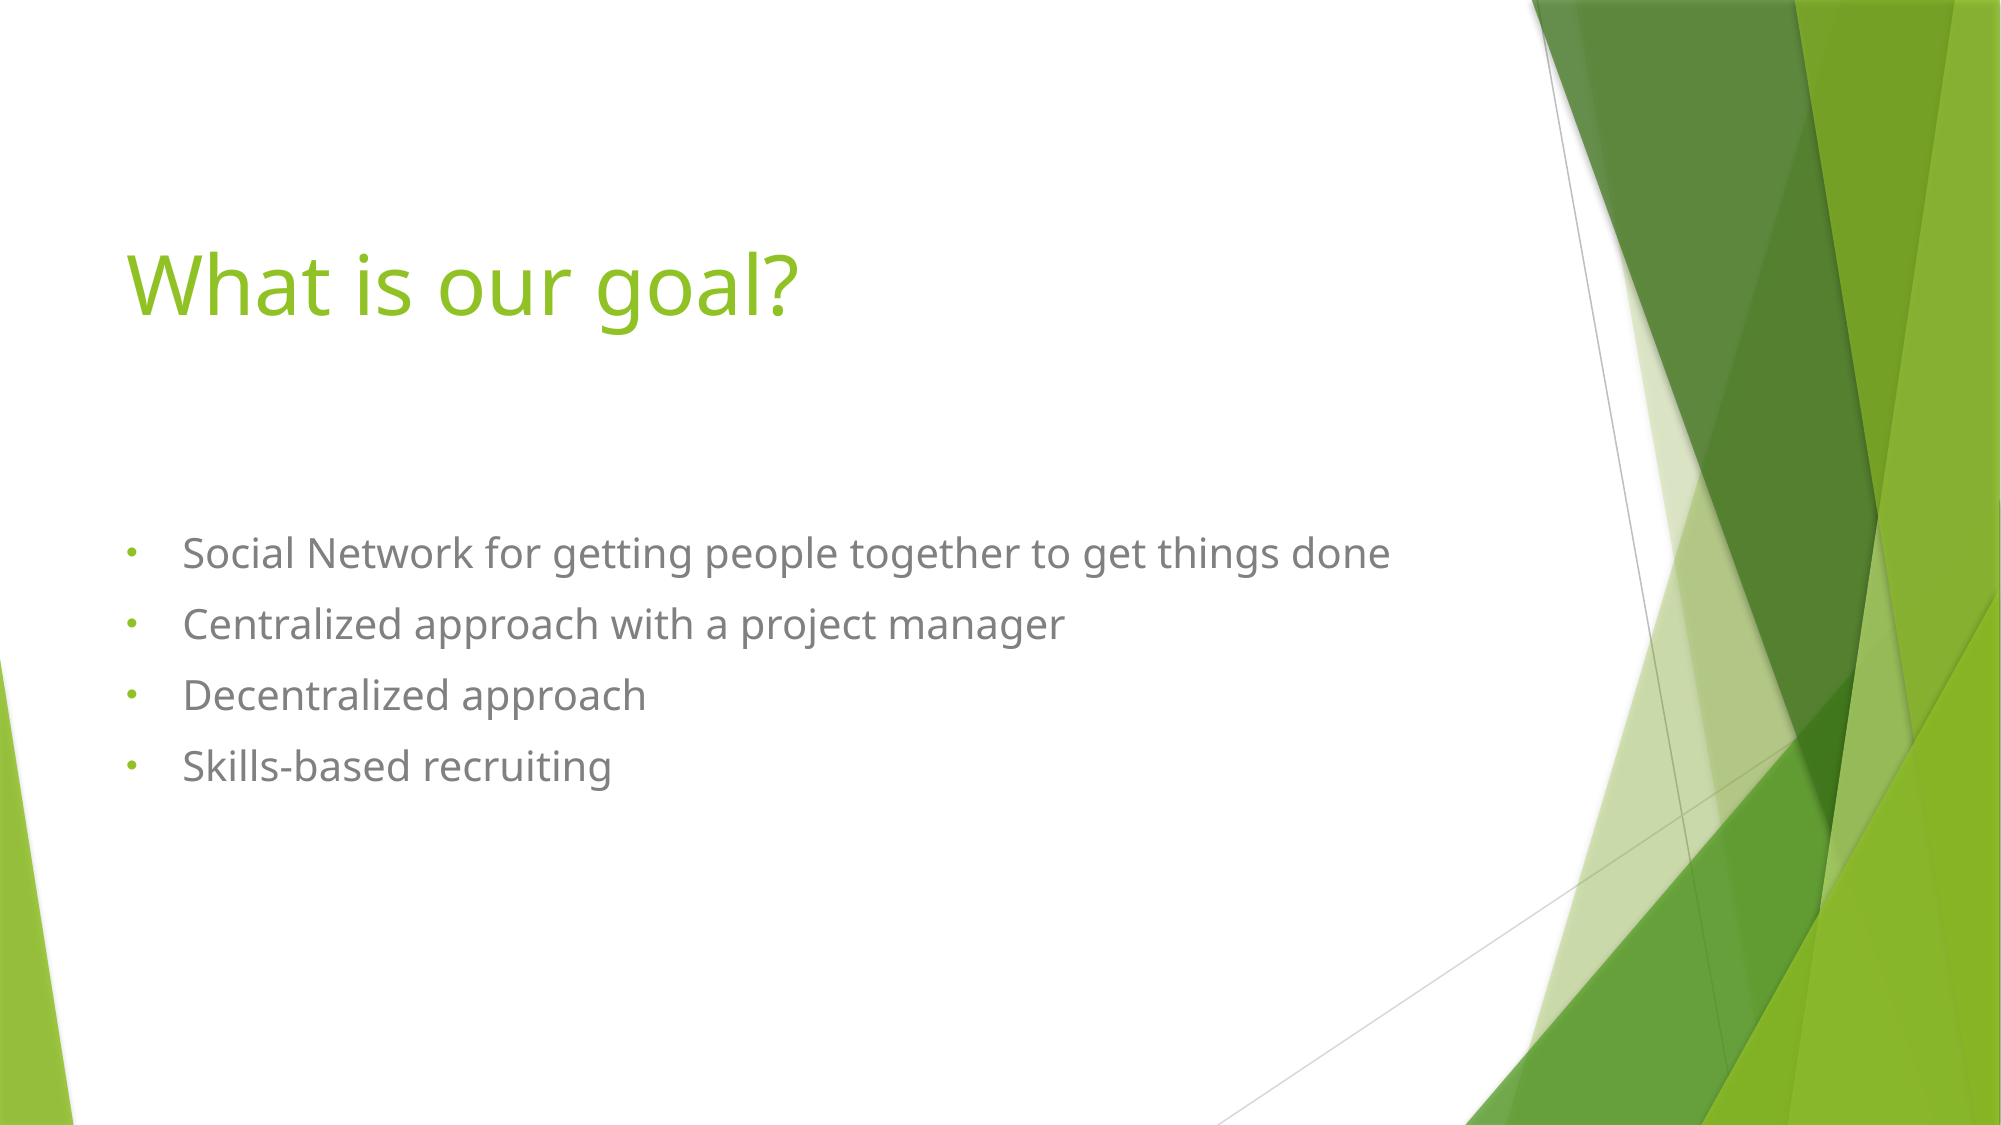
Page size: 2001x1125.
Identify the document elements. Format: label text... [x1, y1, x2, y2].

list Social Network for getting people together to get things done Centralized approach with a project manager Decentralized approach Skills-based recruiting [111, 519, 1522, 1011]
title What is our goal? [111, 40, 1522, 340]
